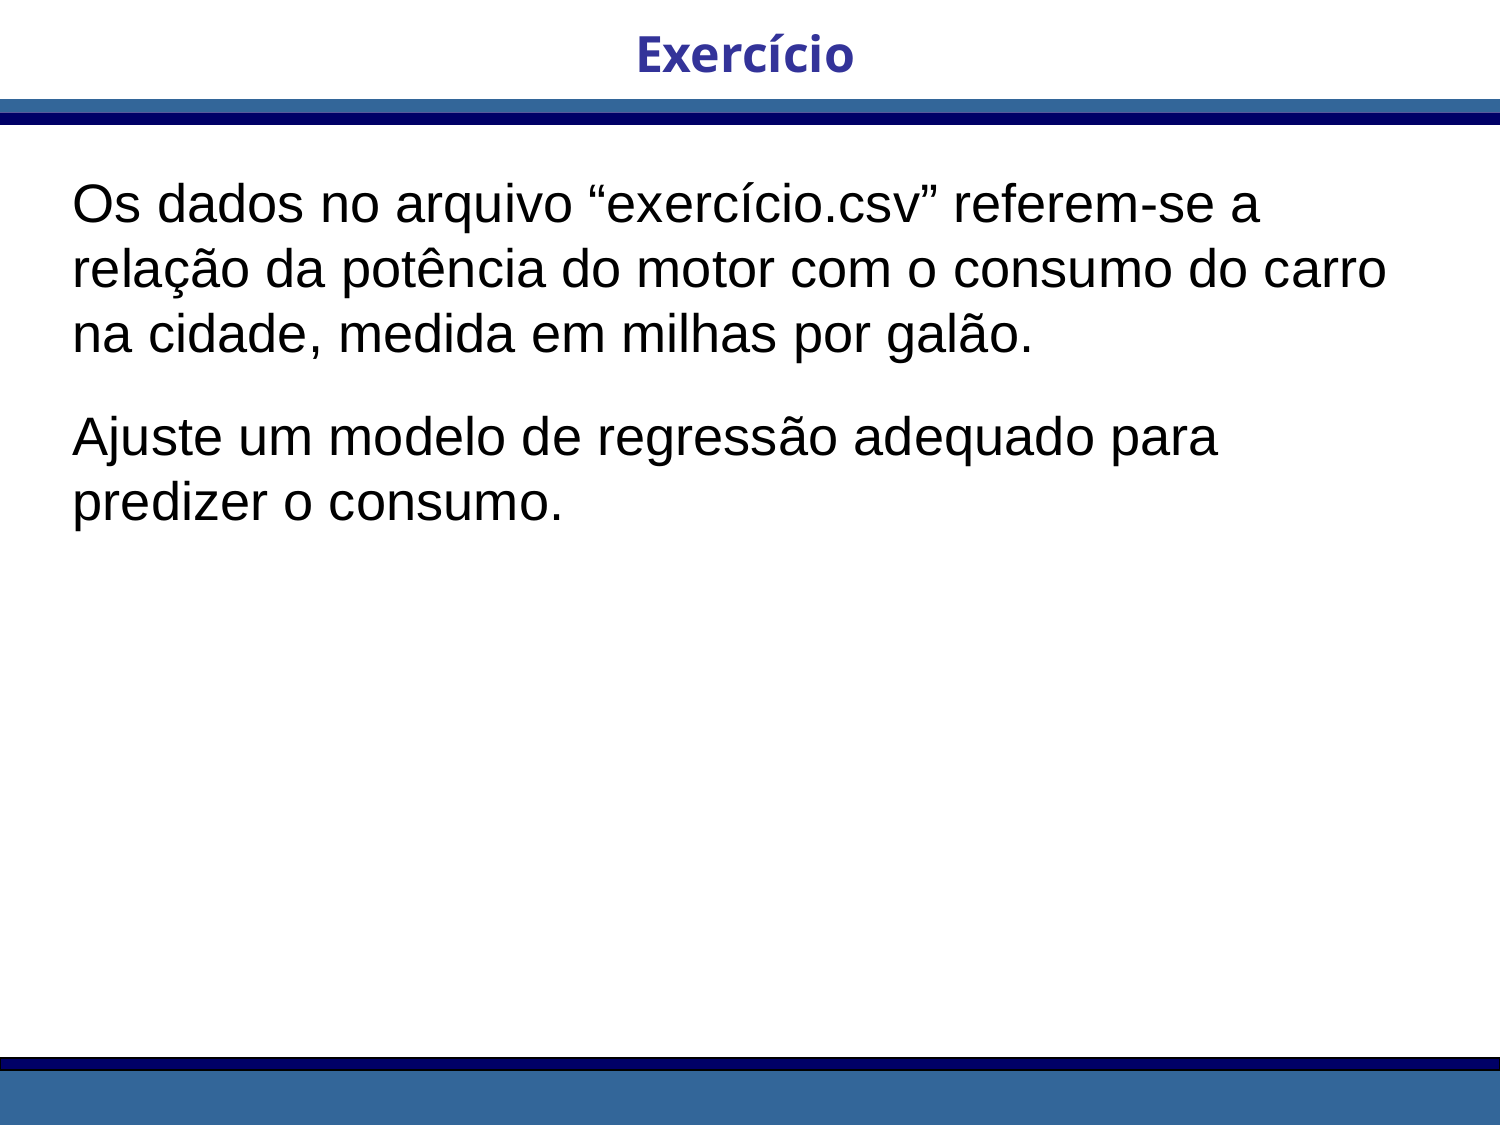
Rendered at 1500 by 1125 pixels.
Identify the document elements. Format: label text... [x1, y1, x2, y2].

text_box Os dados no arquivo “exercício.csv” referem-se a relação da potência do motor com o consumo do carro na cidade, medida em milhas por galão. Ajuste um modelo de regressão adequado para predizer o consumo. [57, 160, 1443, 1007]
text_box Exercício [620, 15, 871, 91]
